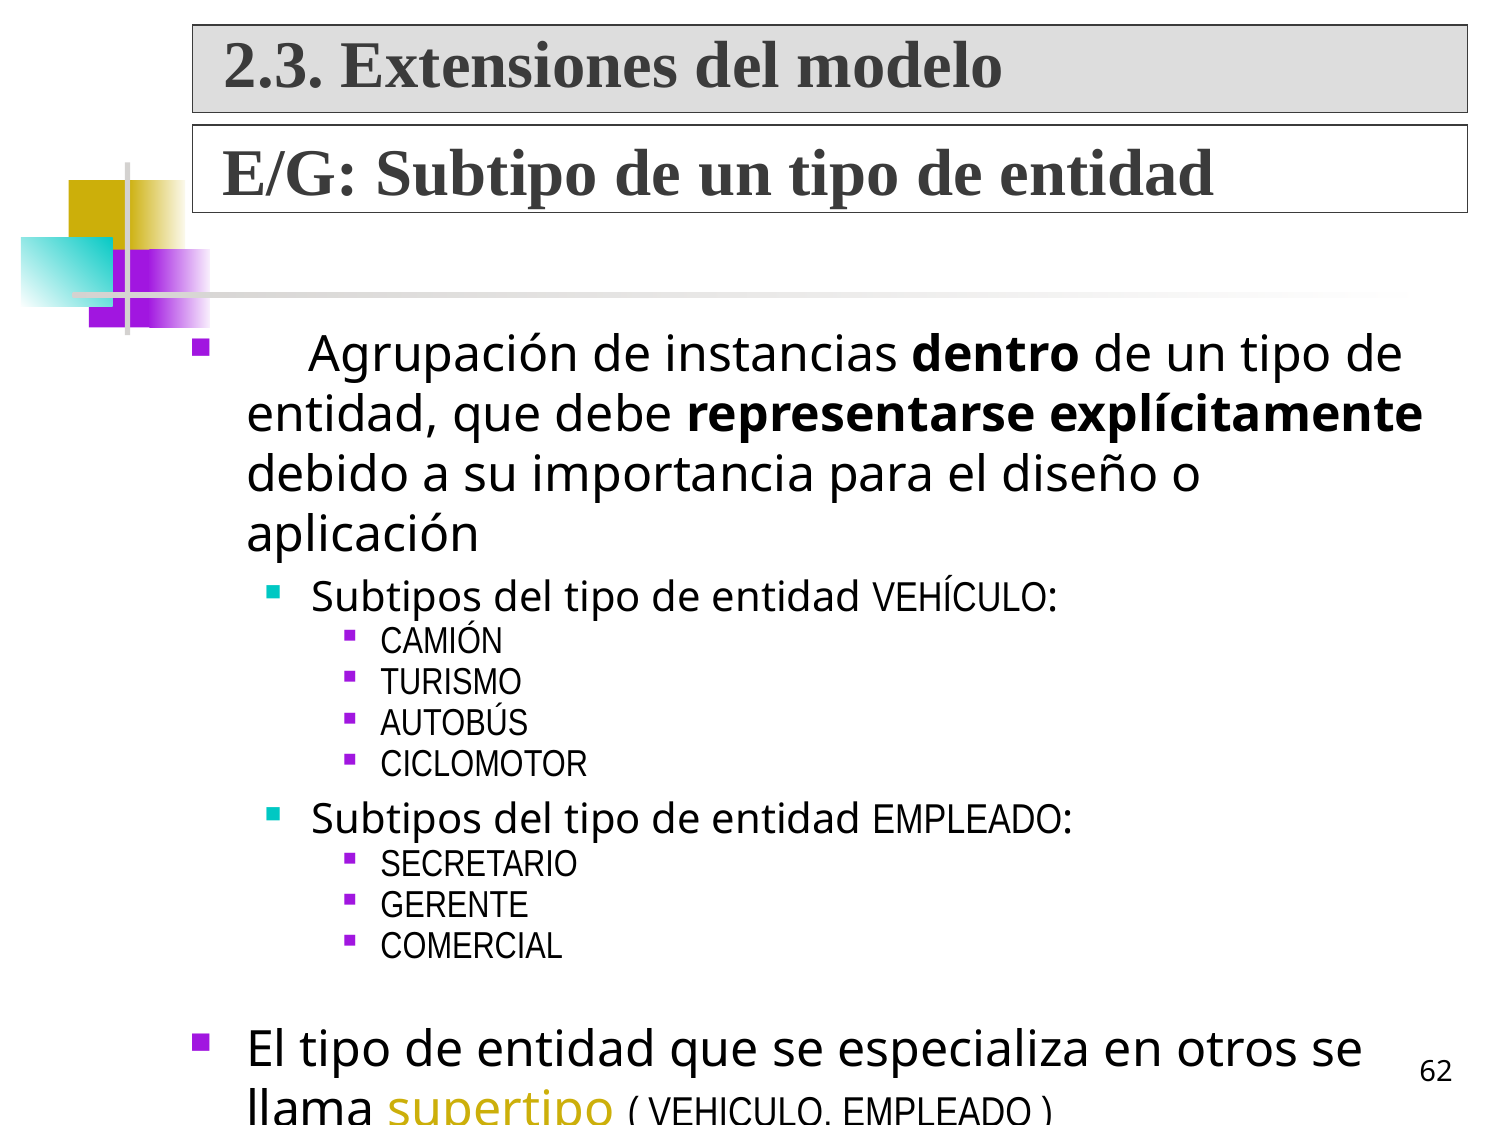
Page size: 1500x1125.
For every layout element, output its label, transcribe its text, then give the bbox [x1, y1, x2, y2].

text_box 2.3. Extensiones del modelo [192, 24, 1468, 113]
text_box E/G: Subtipo de un tipo de entidad [192, 124, 1468, 213]
text_box Agrupación de instancias dentro de un tipo de entidad, que debe representarse explícitamente debido a su importancia para el diseño o aplicación Subtipos del tipo de entidad VEHÍCULO: CAMIÓN TURISMO AUTOBÚS CICLOMOTOR Subtipos del tipo de entidad EMPLEADO: SECRETARIO GERENTE COMERCIAL El tipo de entidad que se especializa en otros se llama supertipo ( VEHICULO, EMPLEADO ) [174, 314, 1463, 1050]
slide_number 62 [1154, 1023, 1468, 1100]
